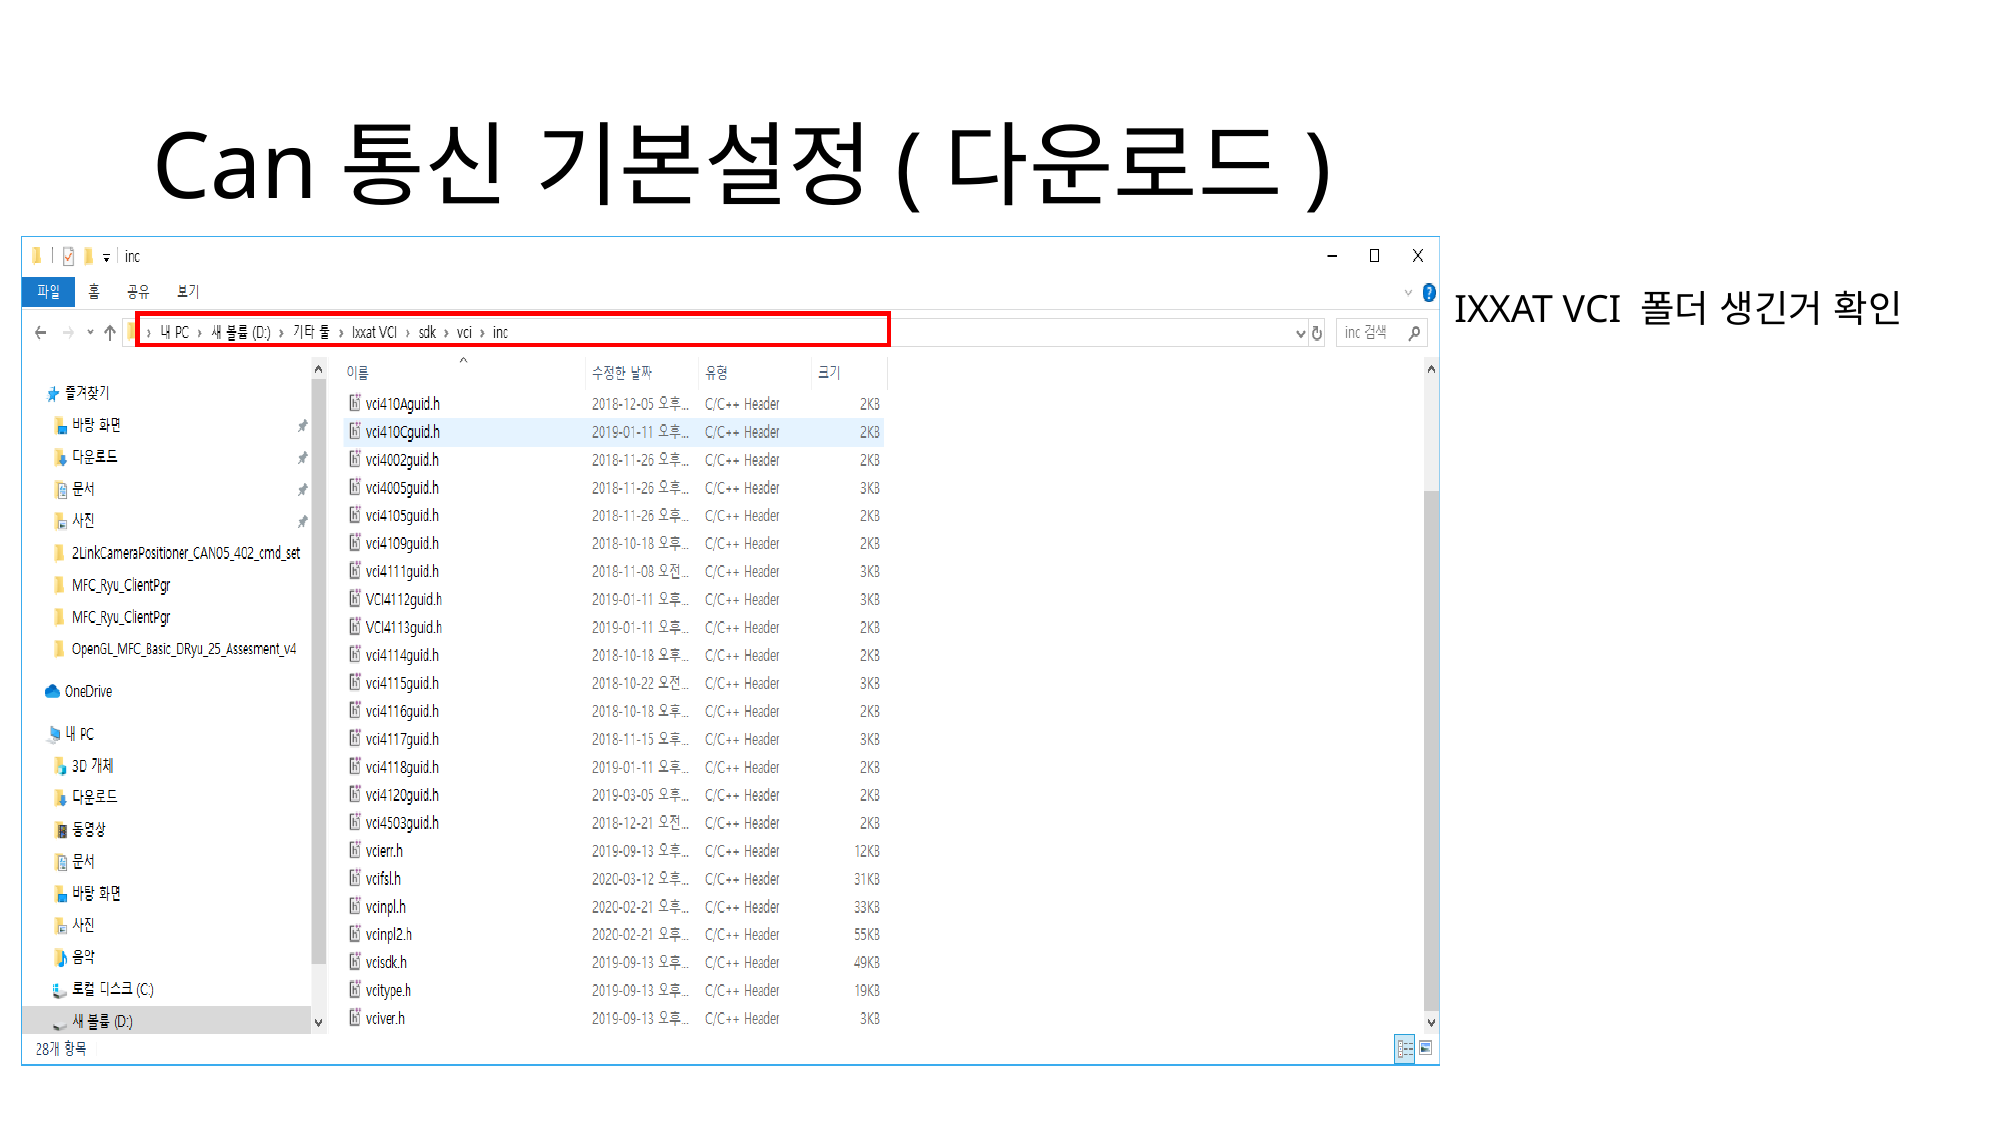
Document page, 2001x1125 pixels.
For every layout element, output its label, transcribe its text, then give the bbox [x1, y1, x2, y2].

picture [20, 236, 1440, 1066]
title Can통신 기본설정(다운로드) [137, 59, 1863, 277]
text_box IXXAT VCI 폴더 생긴거 확인 [1440, 277, 1965, 337]
